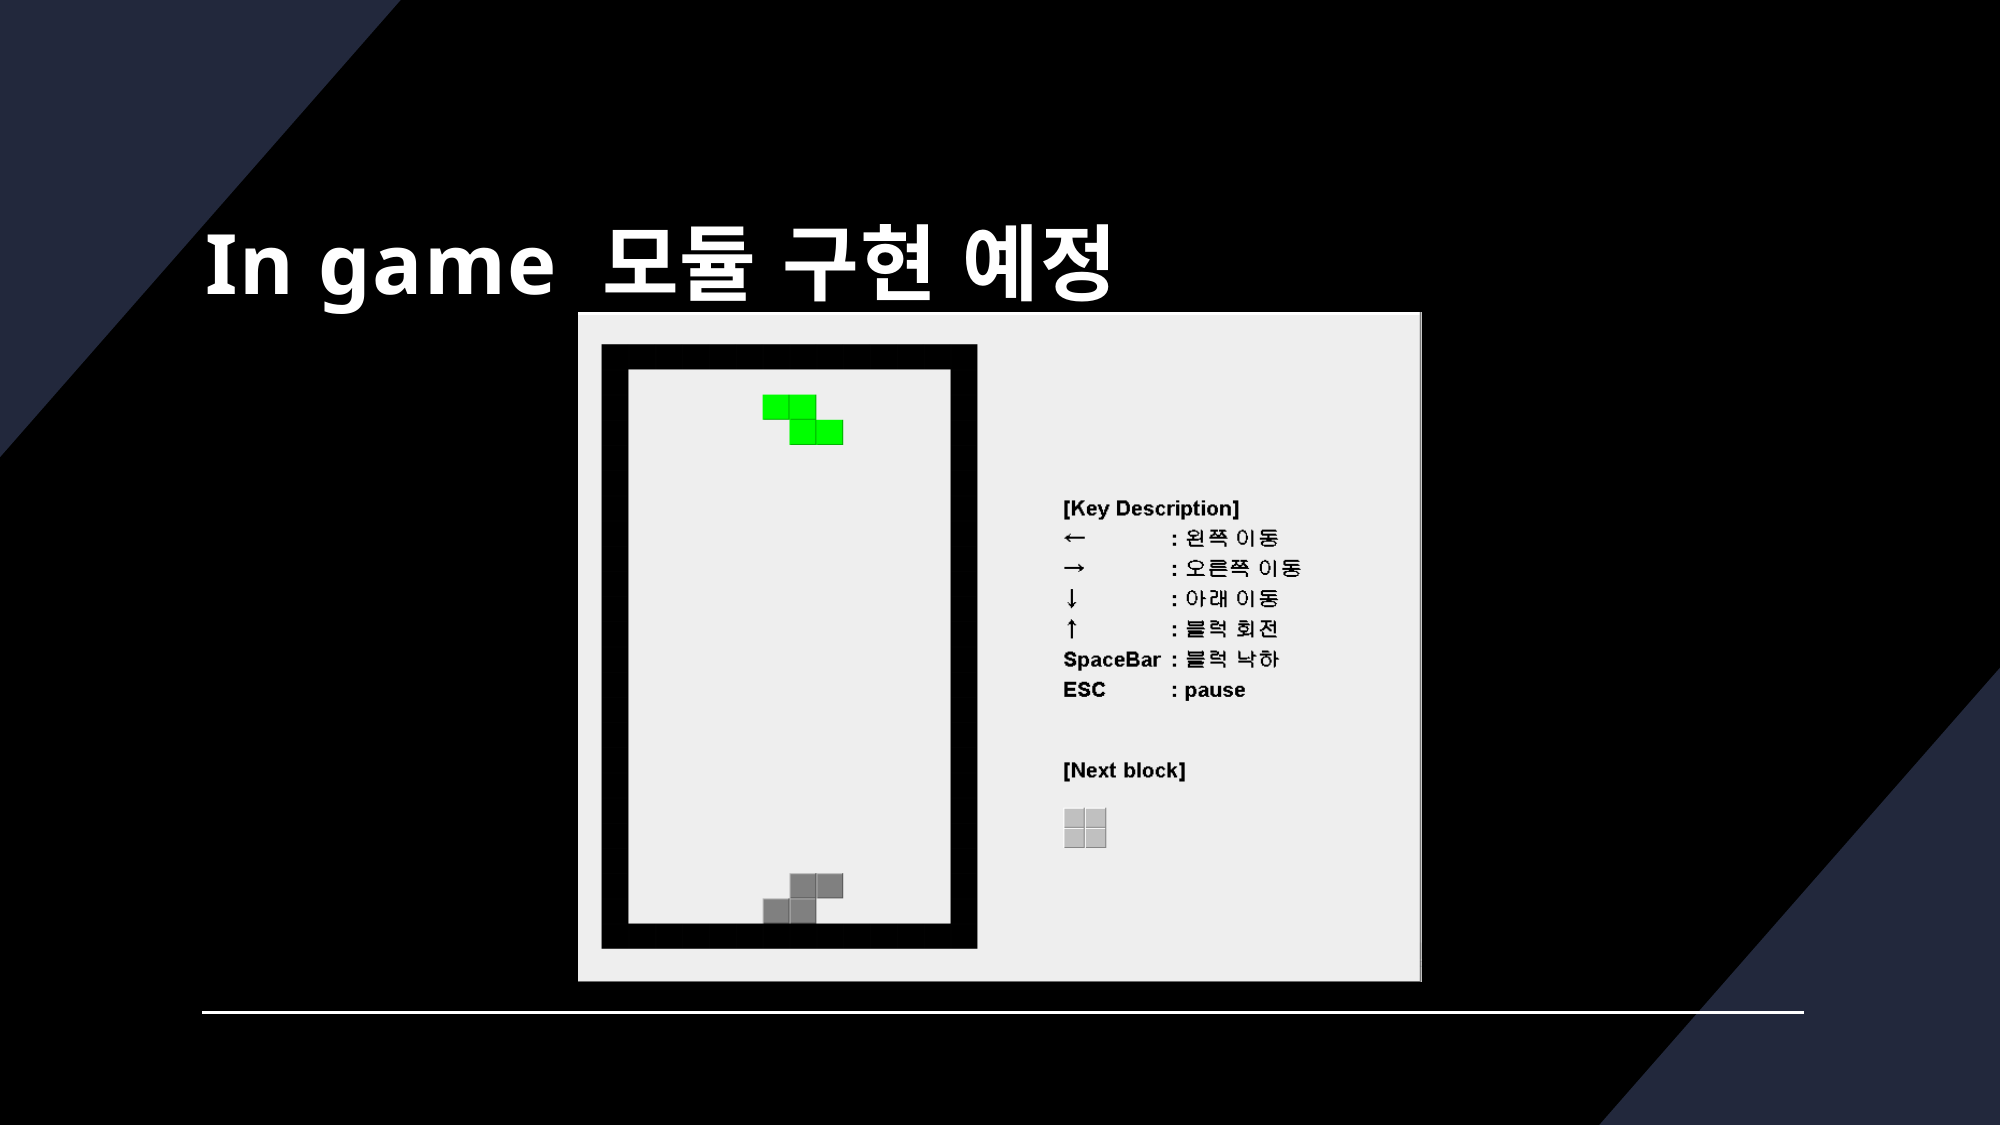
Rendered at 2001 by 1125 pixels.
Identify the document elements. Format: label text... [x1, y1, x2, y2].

title In game 모듈 구현 예정 [187, 143, 1315, 367]
picture [578, 312, 1422, 982]
